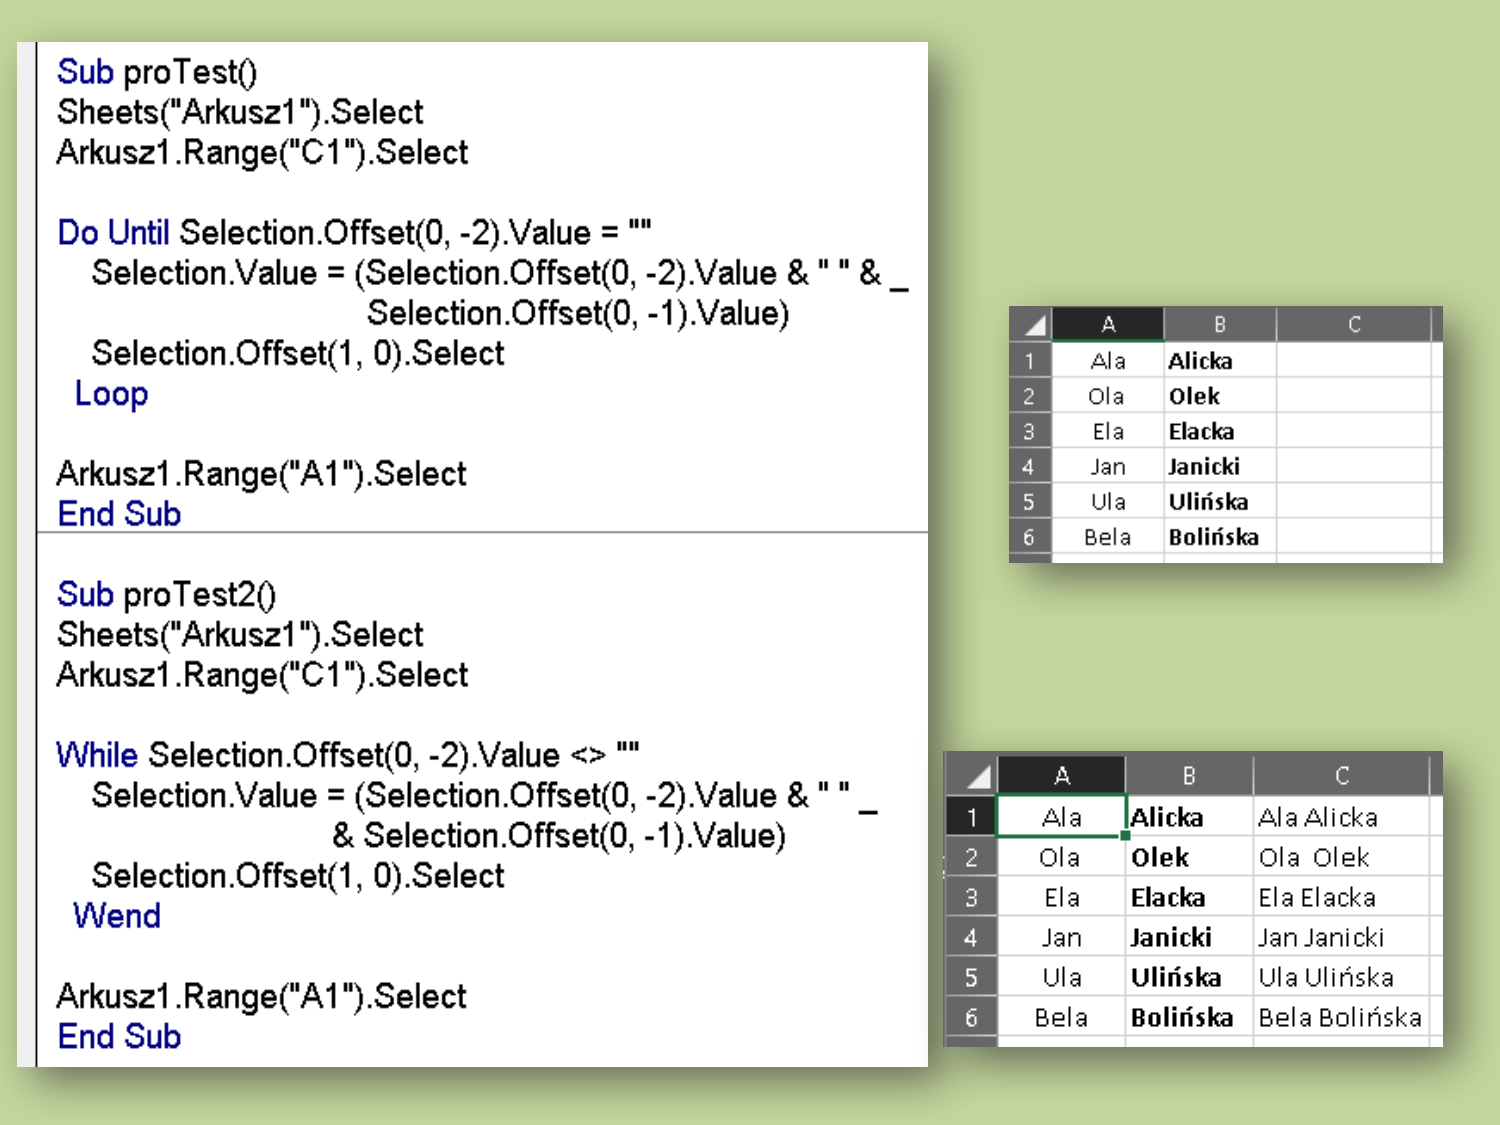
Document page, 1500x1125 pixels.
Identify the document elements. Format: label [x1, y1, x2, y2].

picture [943, 751, 1443, 1048]
picture [17, 42, 928, 1067]
picture [1009, 306, 1443, 563]
